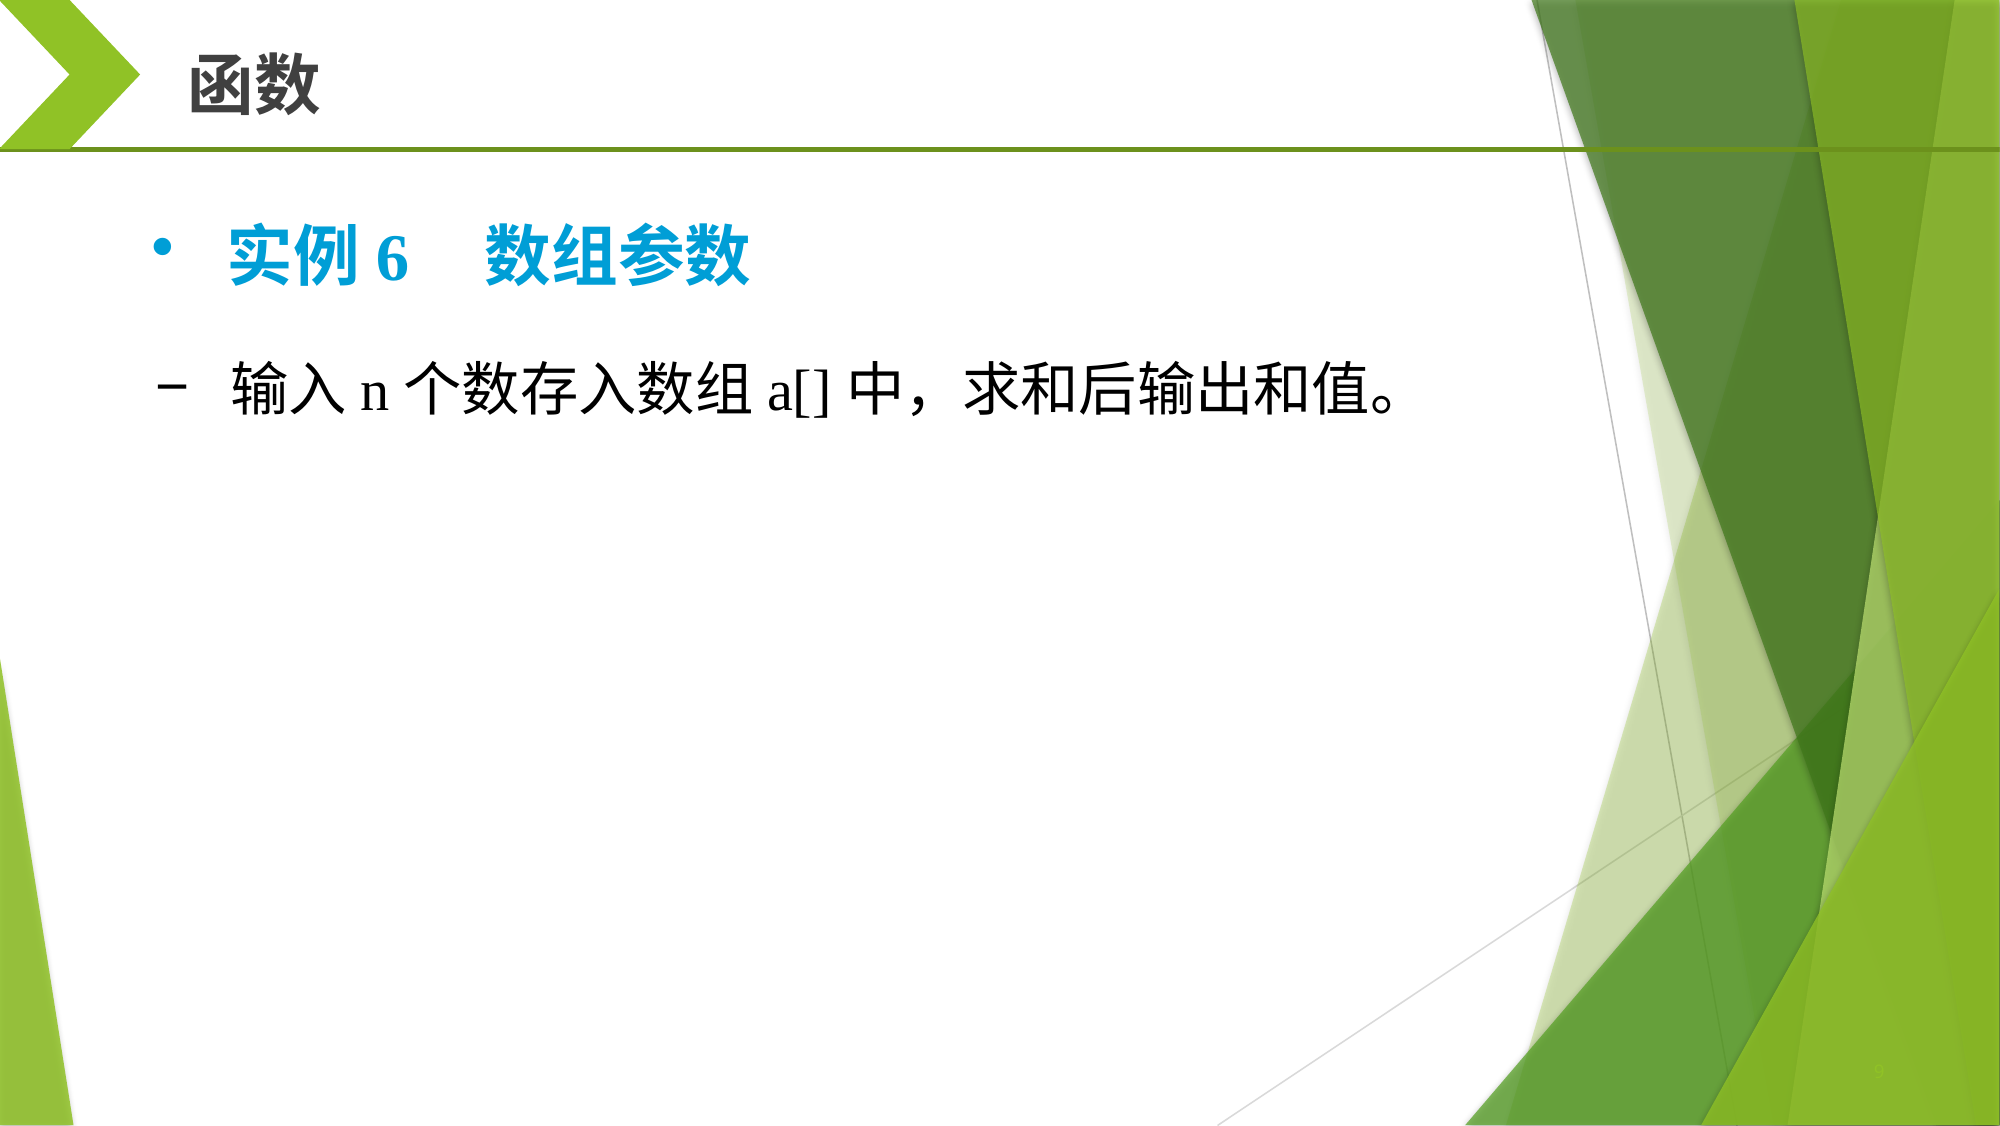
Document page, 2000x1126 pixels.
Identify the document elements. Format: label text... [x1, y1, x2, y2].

text_box [0, 0, 142, 148]
text_box 函数 [173, 35, 823, 131]
text_box 数组参数 [470, 166, 767, 302]
slide_number 9 [1433, 1042, 1900, 1103]
text_box 实例6 [136, 166, 425, 302]
text_box 输入n个数存入数组a[]中，求和后输出和值。 [140, 309, 1819, 430]
